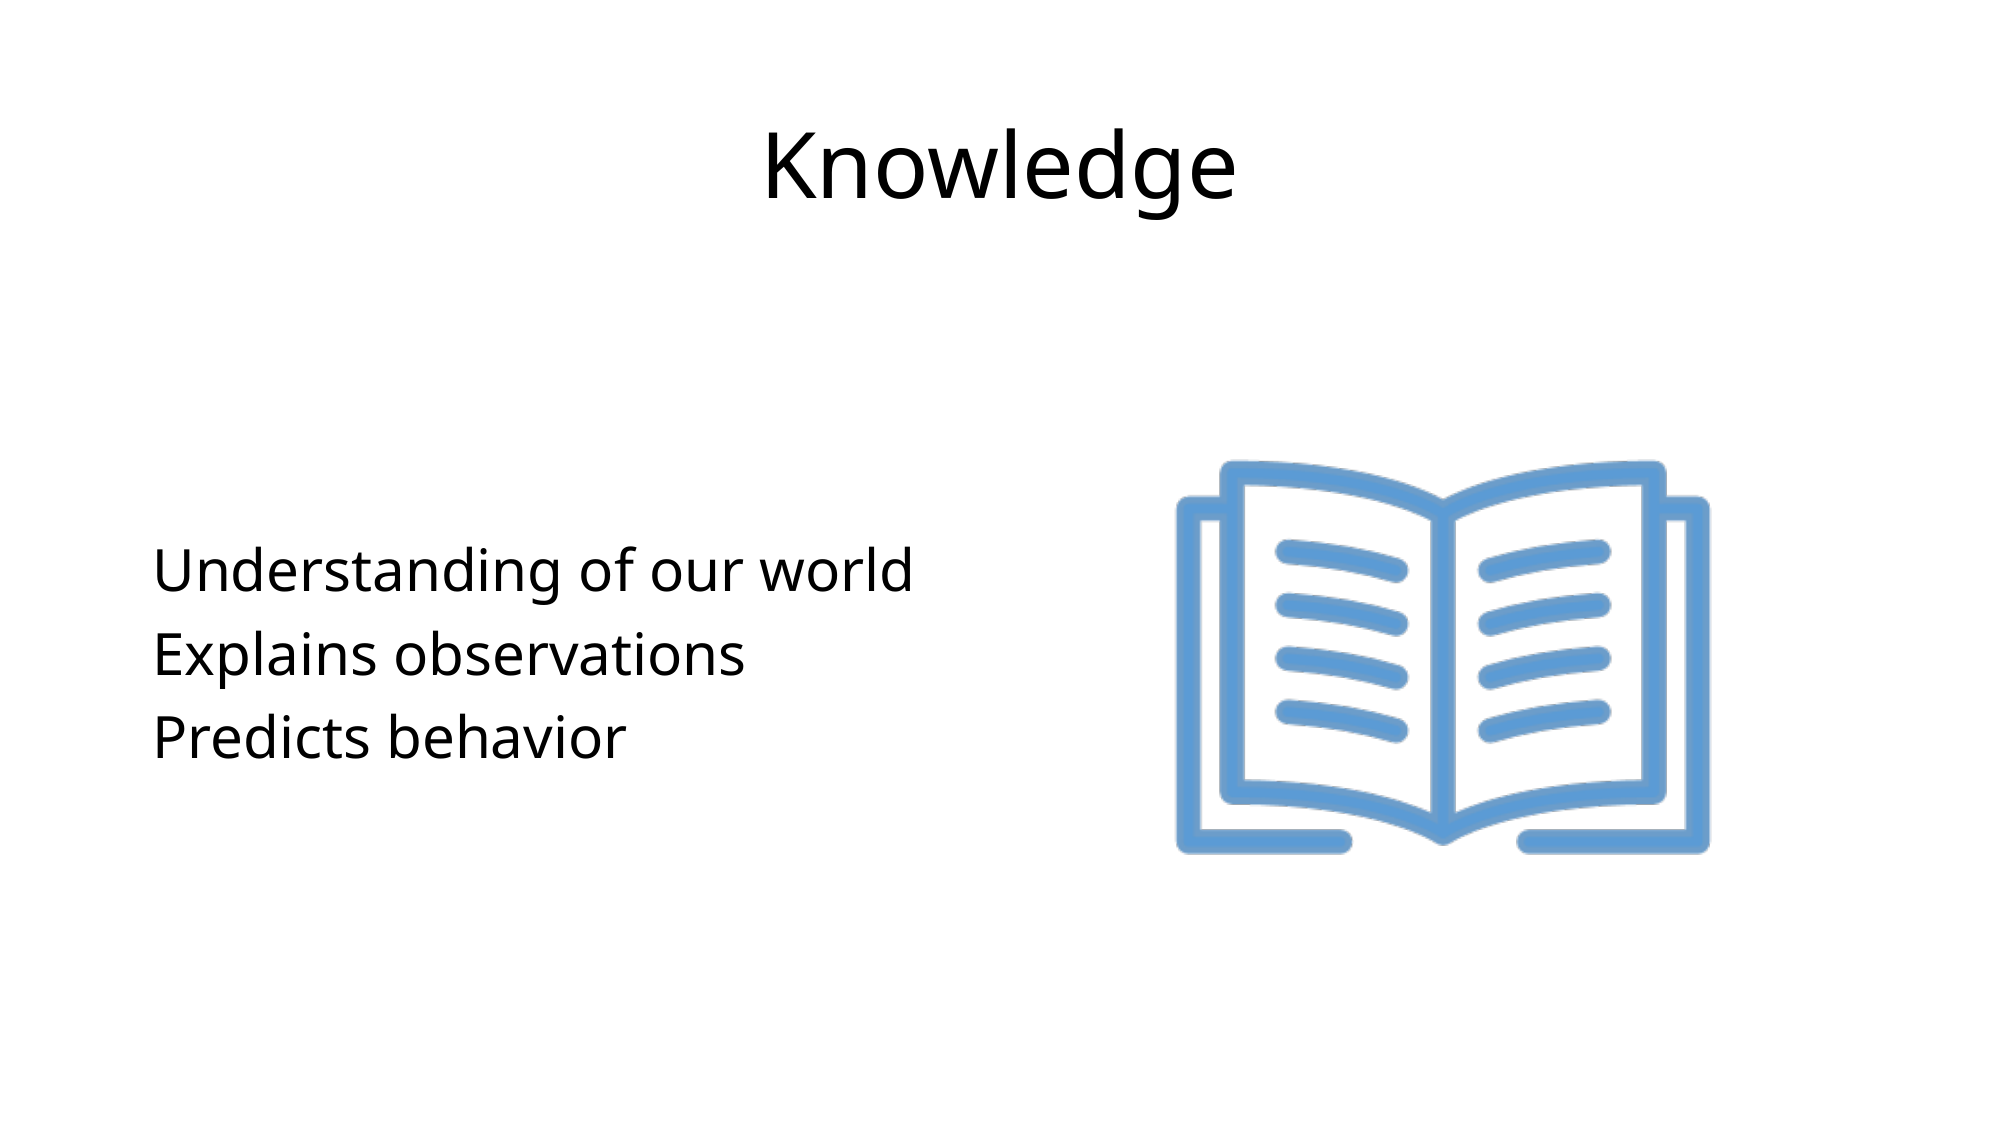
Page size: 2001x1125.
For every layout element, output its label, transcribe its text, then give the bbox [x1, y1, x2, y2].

list Understanding of our world Explains observations Predicts behavior [137, 299, 988, 1014]
picture [1086, 299, 1801, 1014]
title Knowledge [137, 59, 1863, 278]
